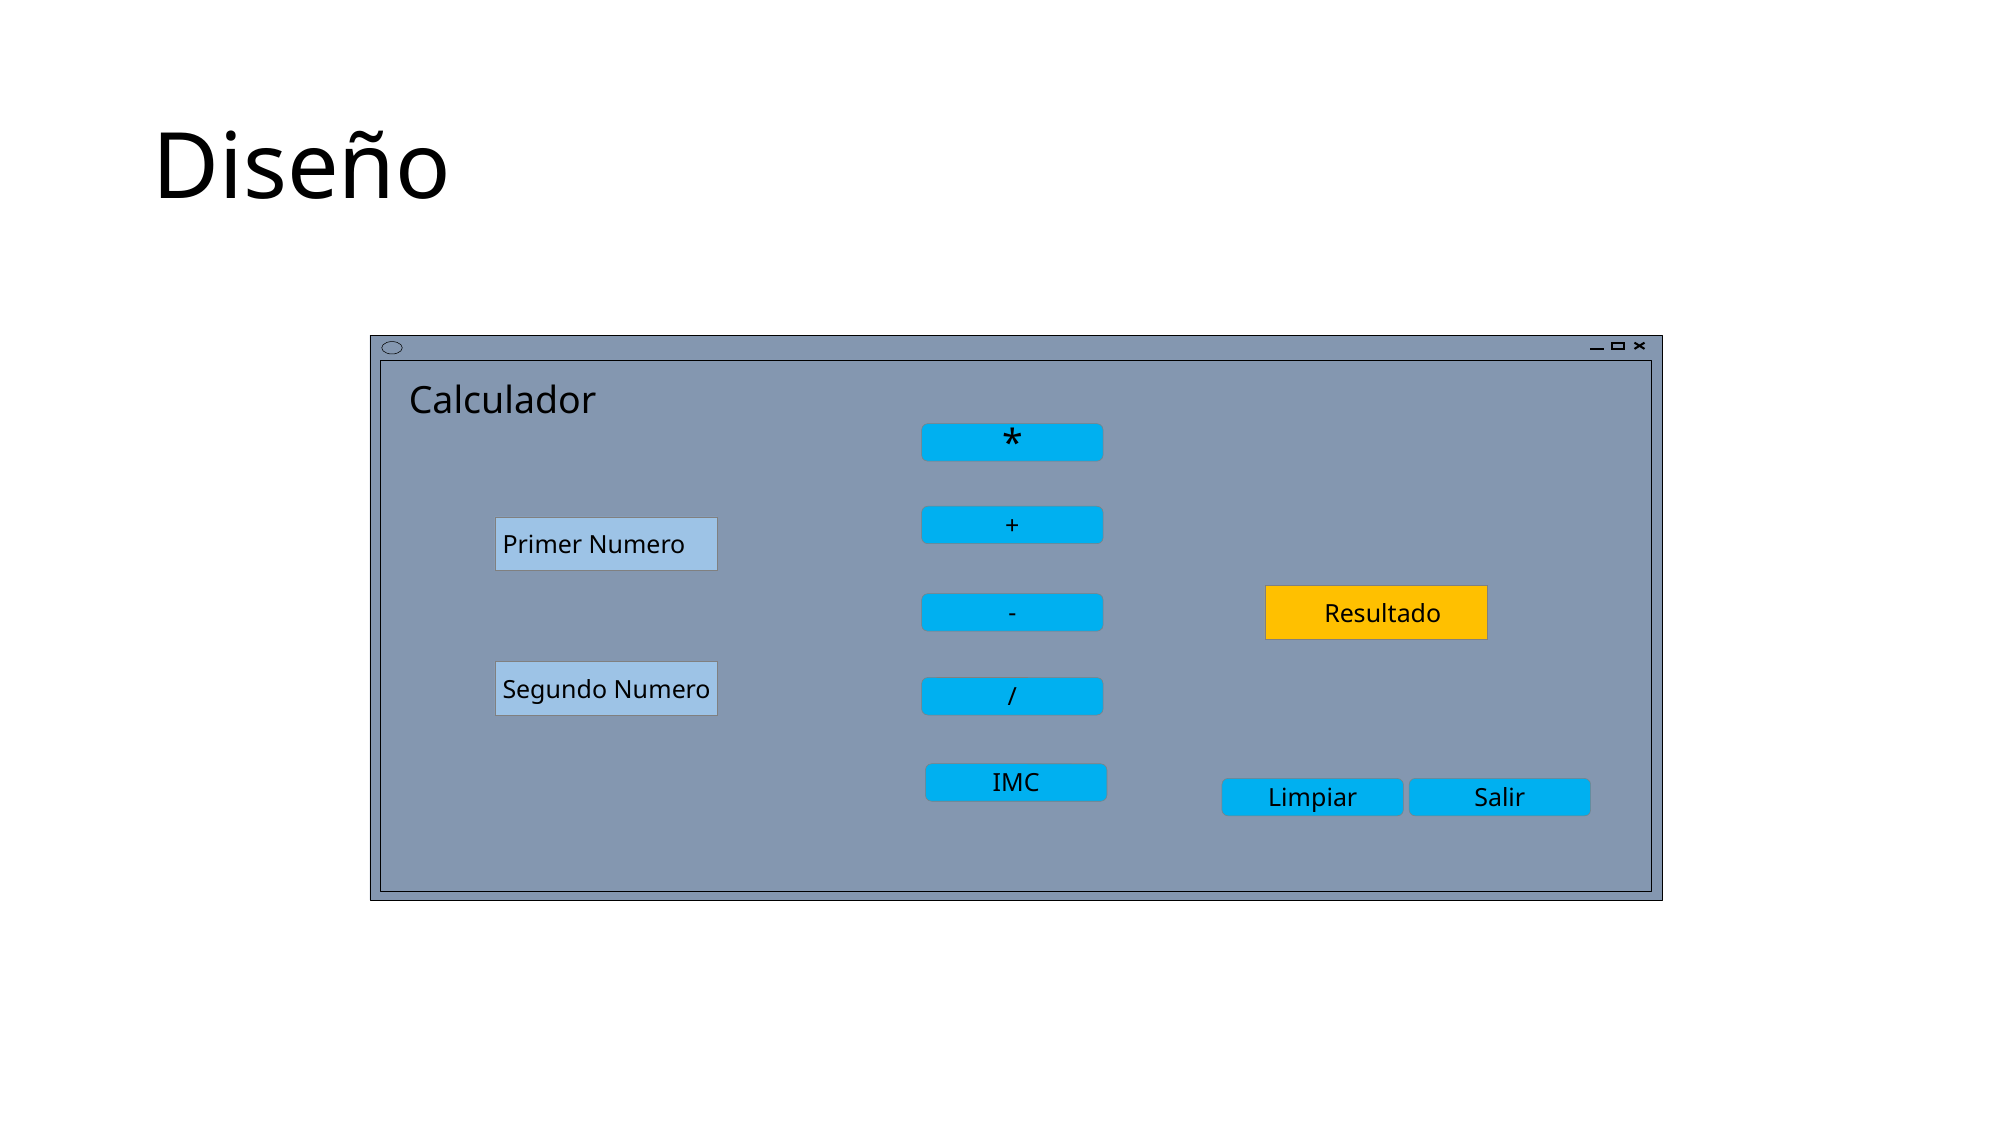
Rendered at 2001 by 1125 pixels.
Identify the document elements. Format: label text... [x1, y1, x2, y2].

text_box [369, 334, 1663, 900]
title Diseño [137, 59, 1863, 278]
